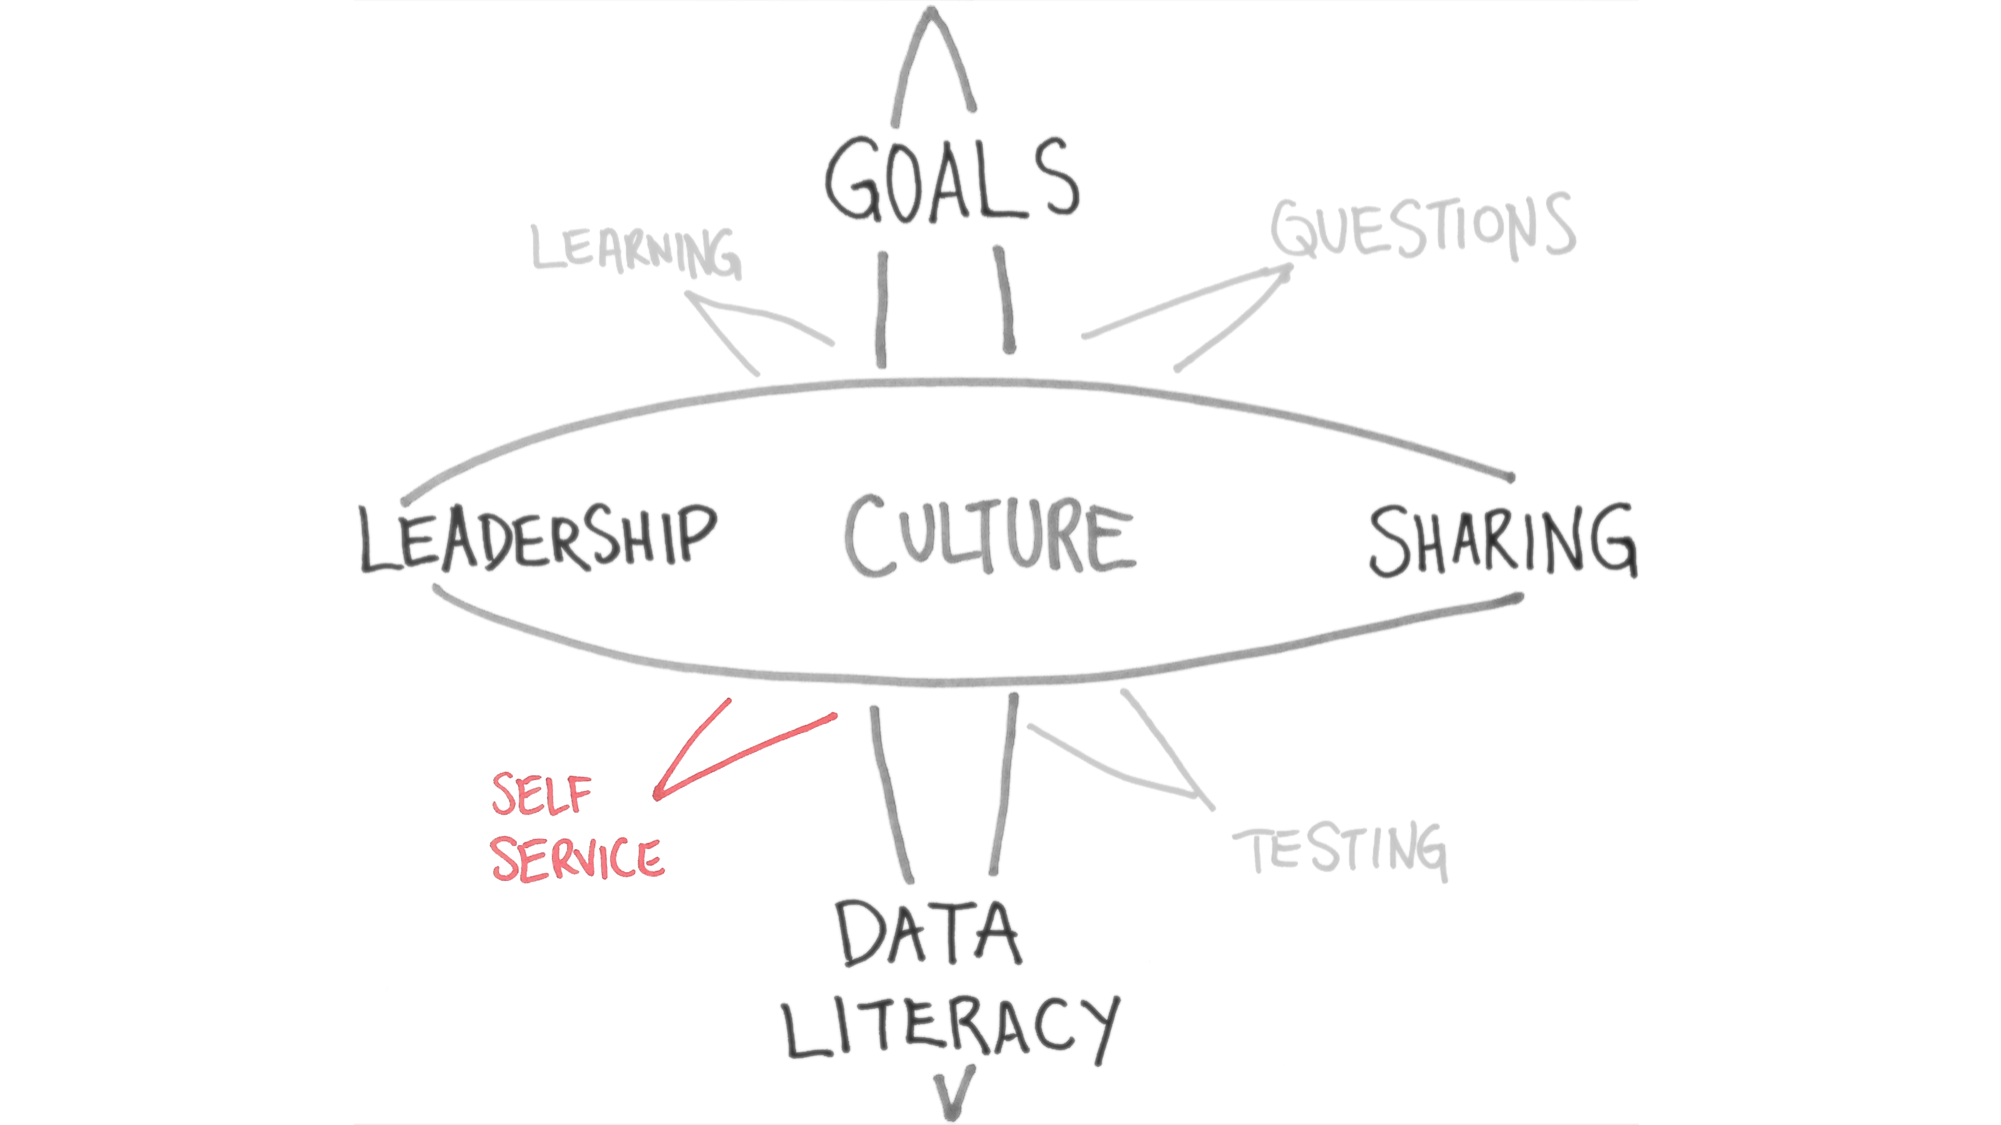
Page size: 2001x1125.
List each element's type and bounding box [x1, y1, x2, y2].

text_box [353, 0, 1639, 1125]
